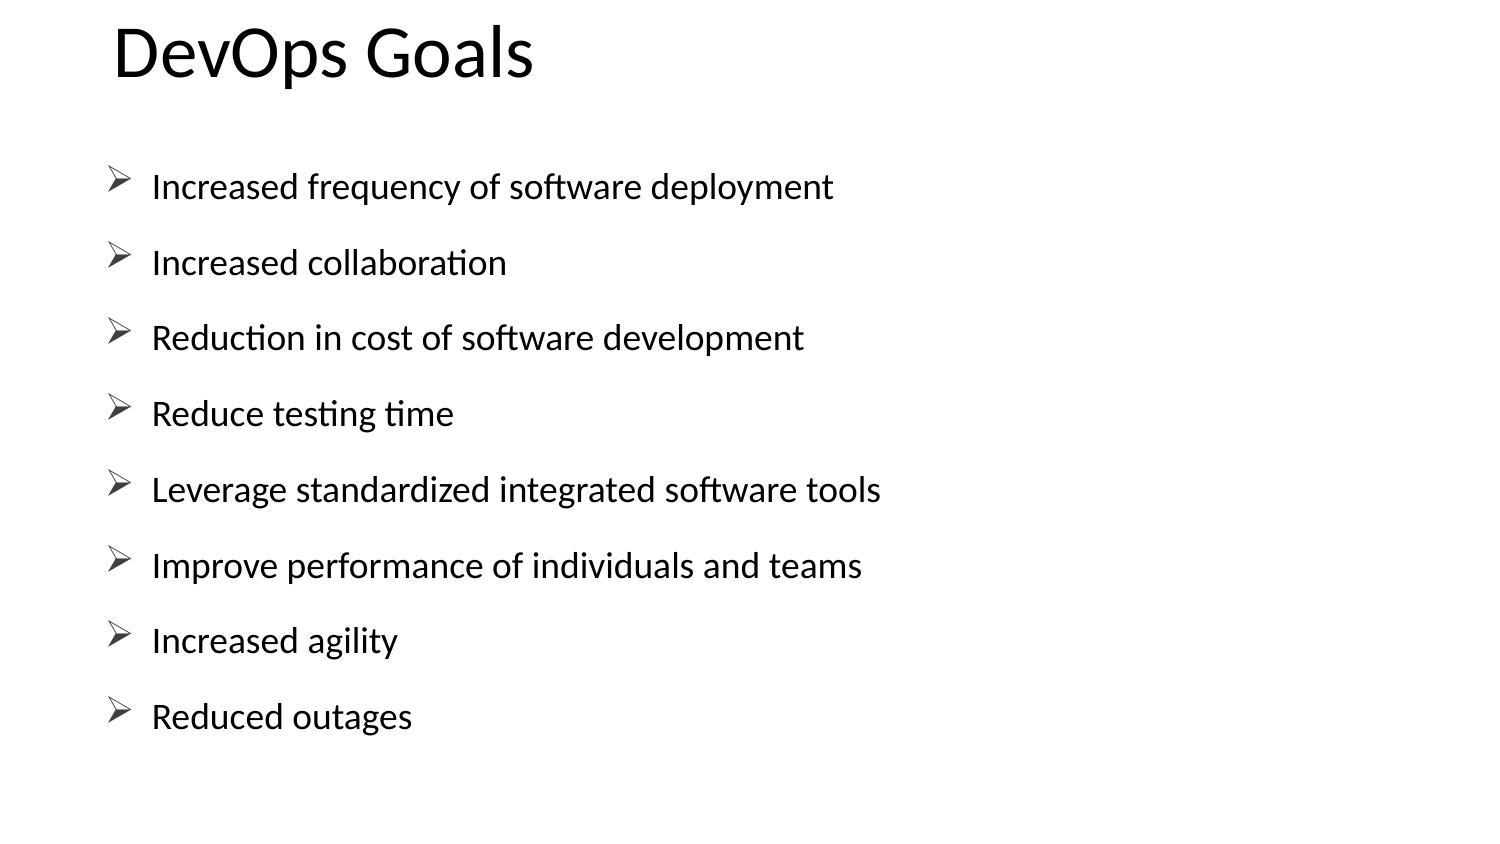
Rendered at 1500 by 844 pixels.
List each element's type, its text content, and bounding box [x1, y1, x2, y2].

title DevOps Goals [102, 21, 1361, 85]
list Increased frequency of software deployment Increased collaboration Reduction in cost of software development Reduce testing time Leverage standardized integrated software tools Improve performance of individuals and teams Increased agility Reduced outages [17, 133, 1304, 810]
